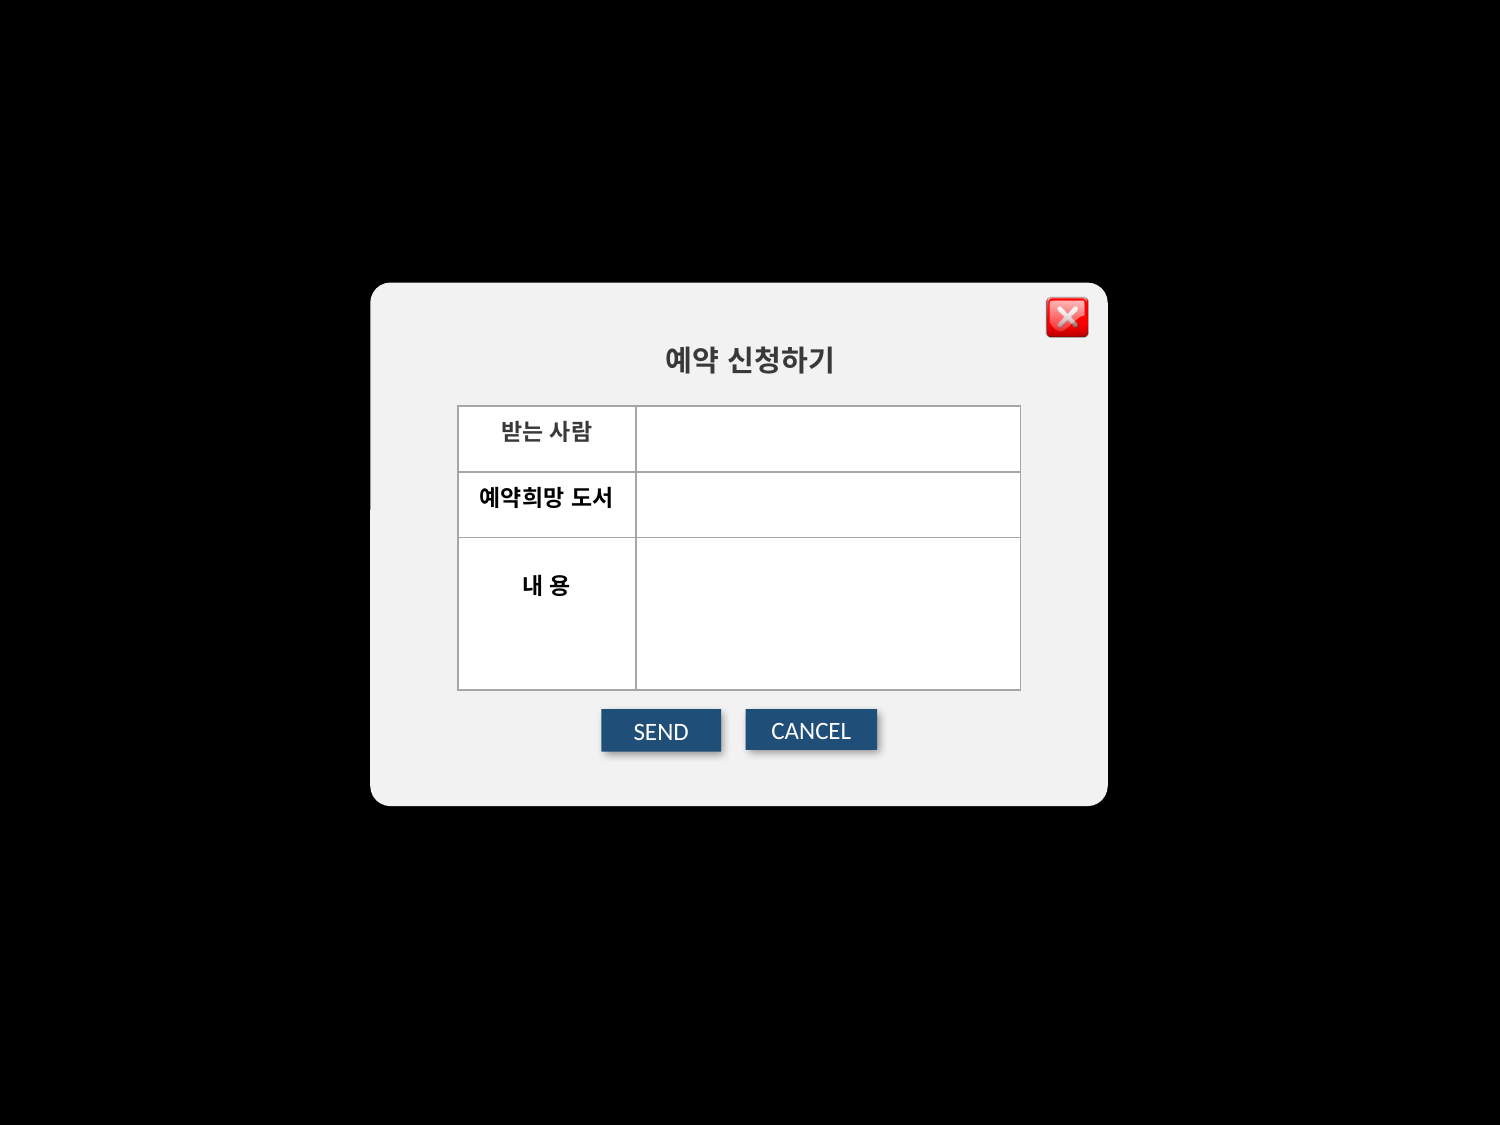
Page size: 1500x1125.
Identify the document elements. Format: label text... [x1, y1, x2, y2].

table_header 받는 사람 [459, 407, 635, 471]
text_box [369, 281, 1109, 808]
table_cell [637, 538, 1020, 689]
table_cell 내 용 [459, 538, 635, 689]
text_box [601, 709, 878, 752]
picture [1045, 296, 1089, 338]
table_header [637, 407, 1020, 471]
table_cell [637, 473, 1020, 537]
text_box 예약 신청하기 [650, 335, 851, 385]
table_cell 예약희망 도서 [459, 473, 635, 537]
